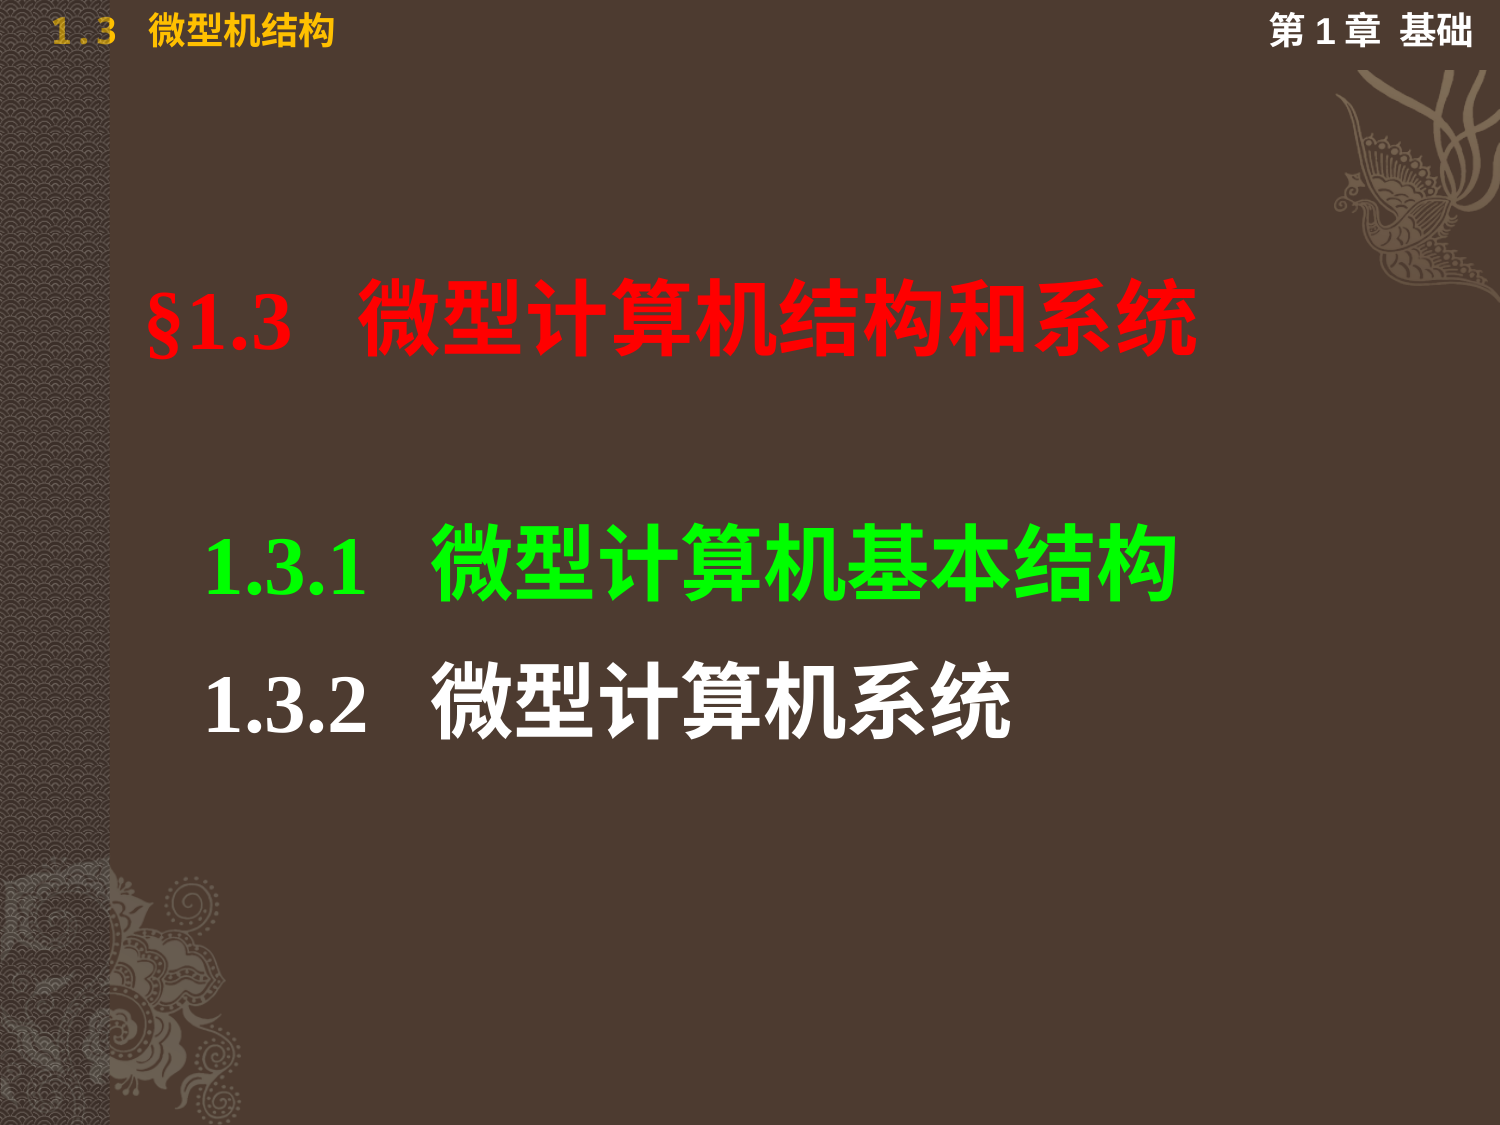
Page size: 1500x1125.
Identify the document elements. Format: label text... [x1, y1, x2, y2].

title §1.3 微型计算机结构和系统 [128, 222, 1405, 411]
list 1.3.1 微型计算机基本结构 1.3.2 微型计算机系统 [187, 503, 1355, 970]
